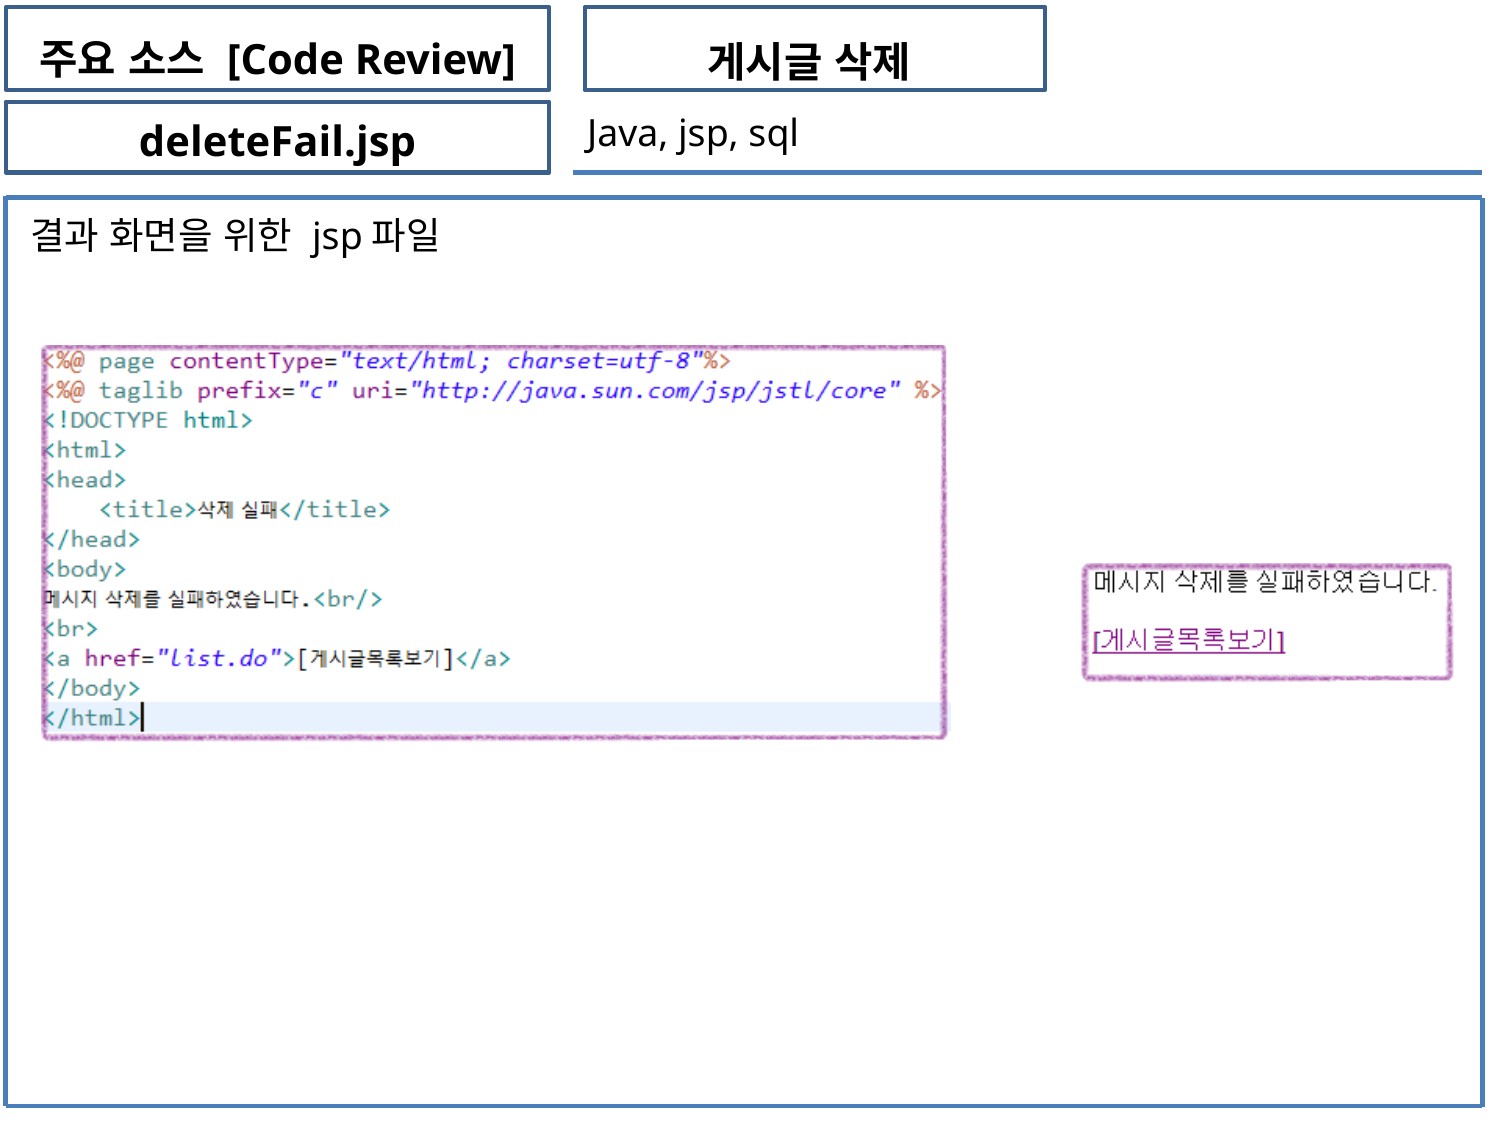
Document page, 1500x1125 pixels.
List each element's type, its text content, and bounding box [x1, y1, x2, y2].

text_box deleteFail.jsp [4, 100, 551, 175]
text_box 결과 화면을 위한 jsp파일 [15, 205, 456, 265]
text_box 주요 소스 [Code Review] [4, 5, 551, 92]
text_box Java, jsp, sql [572, 101, 814, 162]
text_box 게시글 삭제 [583, 5, 1047, 92]
picture [40, 345, 951, 743]
picture [1080, 563, 1463, 691]
